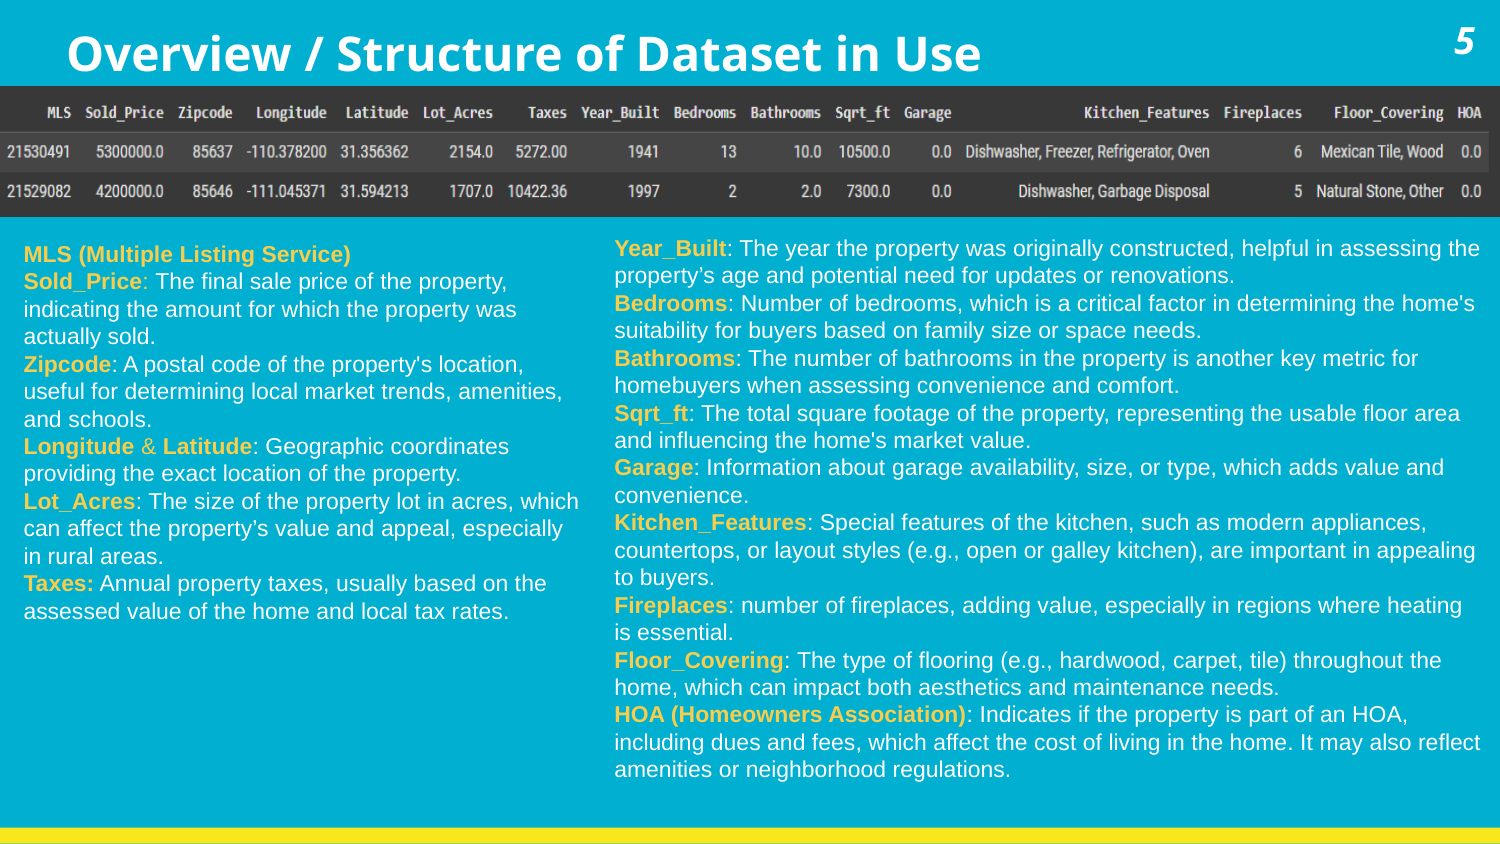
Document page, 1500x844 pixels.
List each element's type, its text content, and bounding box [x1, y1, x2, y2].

picture [0, 86, 1500, 217]
text_box Year_Built: The year the property was originally constructed, helpful in assessing the property’s age and potential need for updates or renovations. Bedrooms: Number of bedrooms, which is a critical factor in determining the home's suitability for buyers based on family size or space needs. Bathrooms: The number of bathrooms in the property is another key metric for homebuyers when assessing convenience and comfort. Sqrt_ft: The total square footage of the property, representing the usable floor area and influencing the home's market value. Garage: Information about garage availability, size, or type, which adds value and convenience. Kitchen_Features: Special features of the kitchen, such as modern appliances, countertops, or layout styles (e.g., open or galley kitchen), are important in appealing to buyers. Fireplaces: number of fireplaces, adding value, especially in regions where heating is essential. Floor_Covering: The type of flooring (e.g., hardwood, carpet, tile) throughout the home, which can impact both aesthetics and maintenance needs. HOA (Homeowners Association): Indicates if the property is part of an HOA, including dues and fees, which affect the cost of living in the home. It may also reflect amenities or neighborhood regulations. [599, 224, 1500, 801]
title Overview / Structure of Dataset in Use [51, 8, 1449, 84]
text_box 5 [1429, 0, 1500, 78]
text_box MLS (Multiple Listing Service) Sold_Price: The final sale price of the property, indicating the amount for which the property was actually sold. Zipcode: A postal code of the property's location, useful for determining local market trends, amenities, and schools. Longitude & Latitude: Geographic coordinates providing the exact location of the property. Lot_Acres: The size of the property lot in acres, which can affect the property’s value and appeal, especially in rural areas. Taxes: Annual property taxes, usually based on the assessed value of the home and local tax rates. [8, 226, 600, 807]
